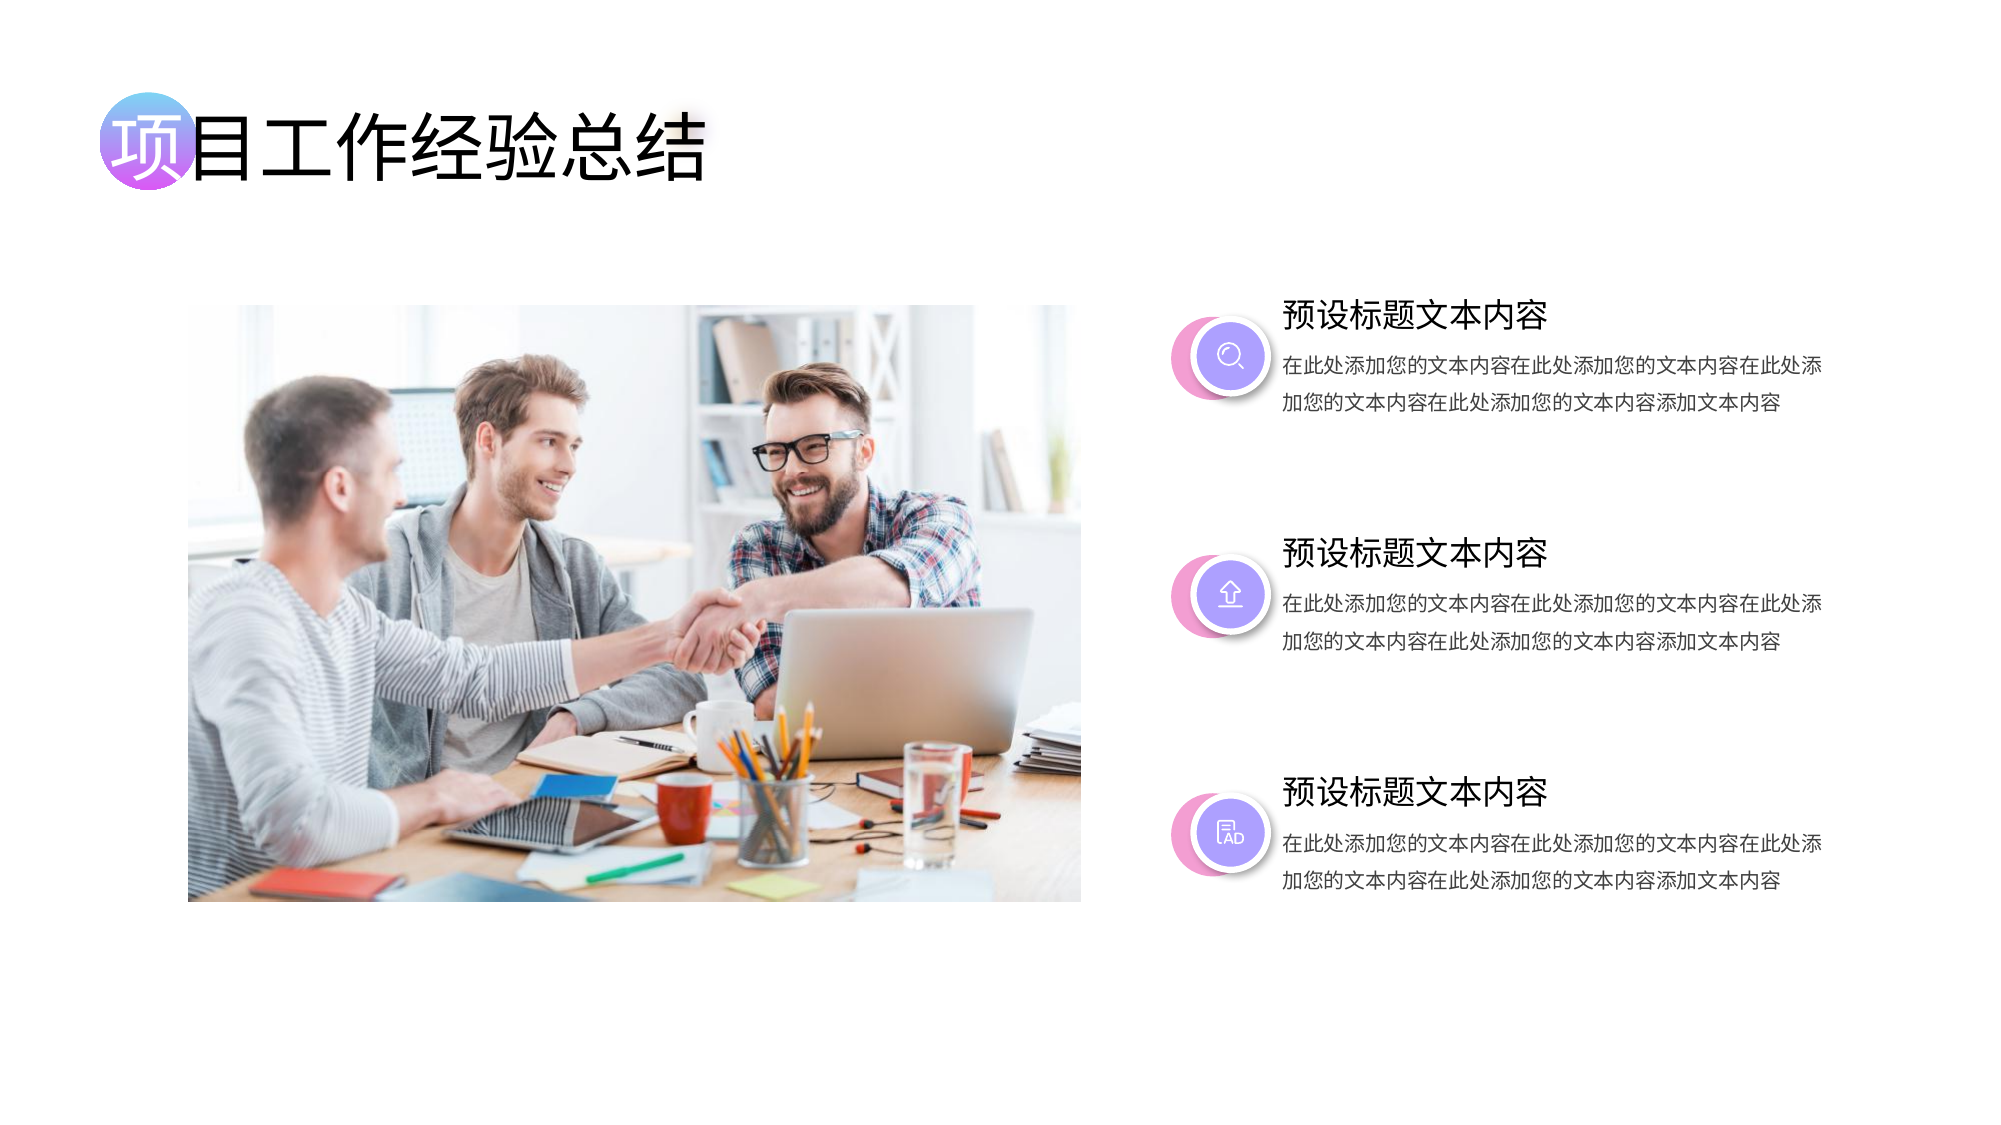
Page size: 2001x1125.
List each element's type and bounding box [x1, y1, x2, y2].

text_box [188, 286, 1839, 902]
